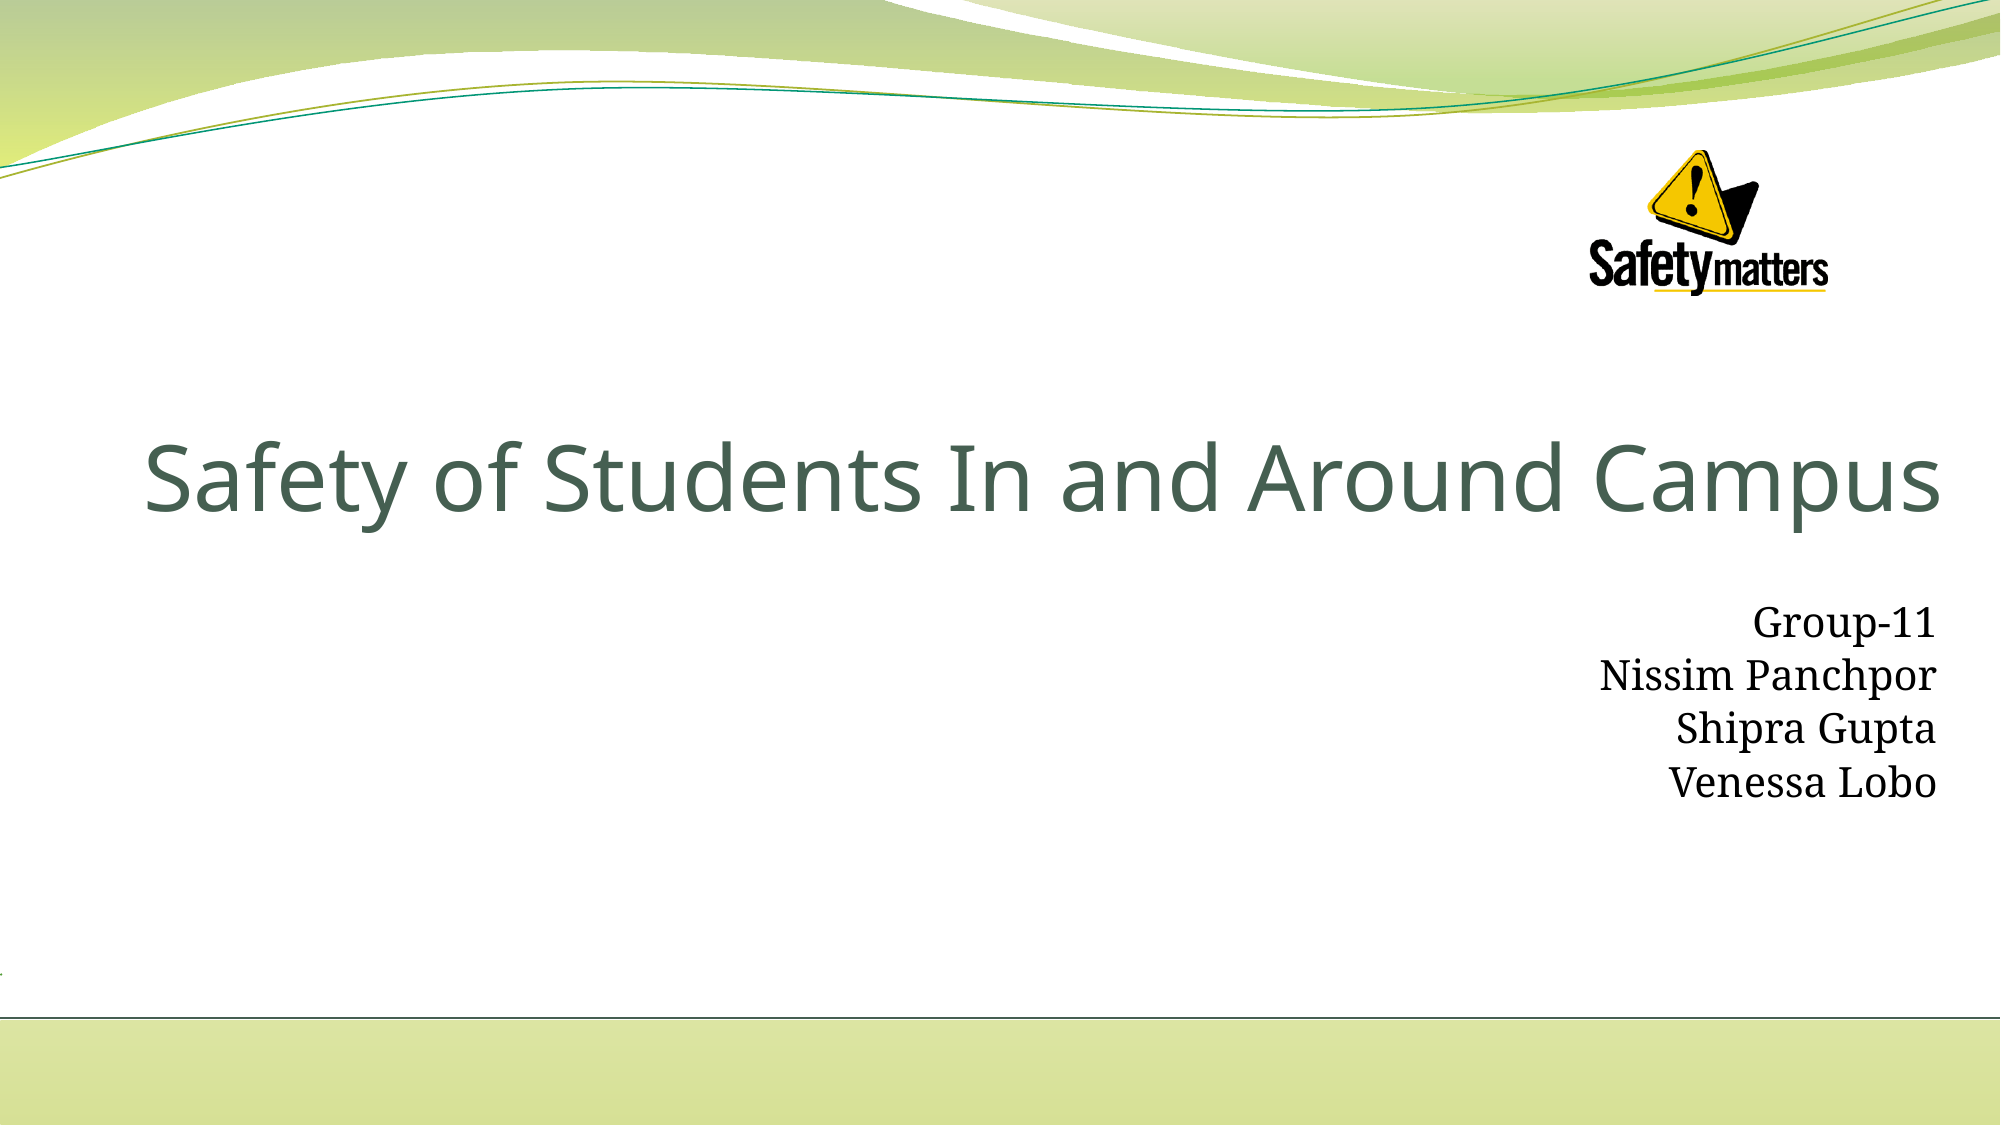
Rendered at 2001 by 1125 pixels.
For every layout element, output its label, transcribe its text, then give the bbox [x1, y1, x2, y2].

picture [1577, 133, 1840, 229]
subtitle Group-11 Nissim Panchpor Shipra Gupta Venessa Lobo [230, 535, 1948, 823]
title Safety of Students In and Around Campus [21, 229, 1948, 530]
